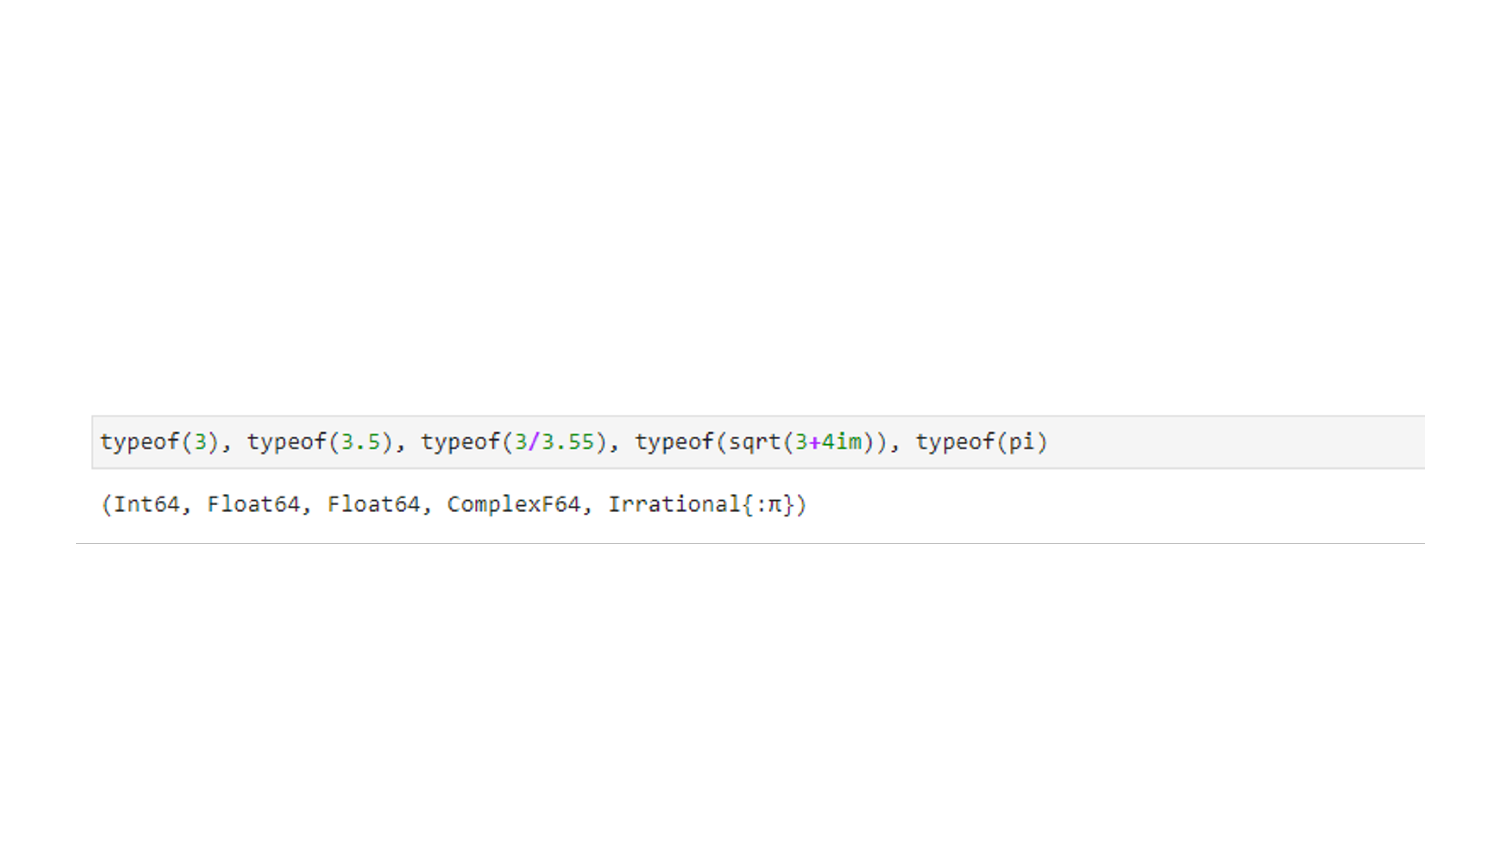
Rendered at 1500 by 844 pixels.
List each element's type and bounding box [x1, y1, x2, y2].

picture [74, 403, 1426, 544]
